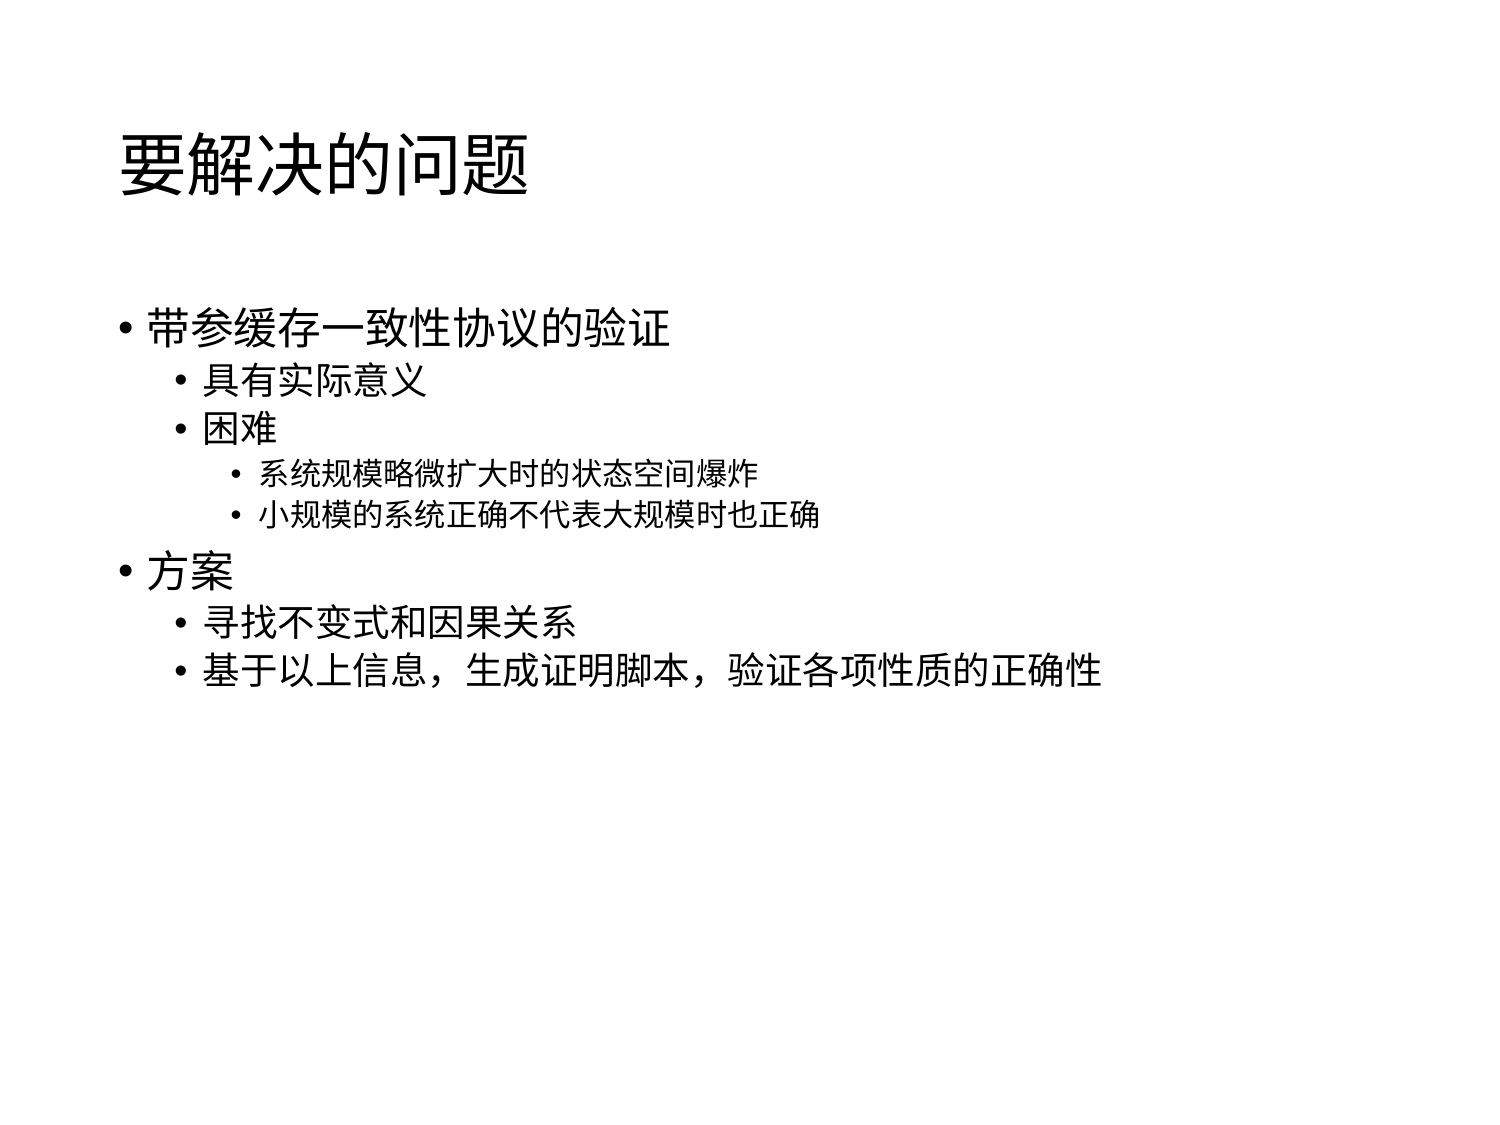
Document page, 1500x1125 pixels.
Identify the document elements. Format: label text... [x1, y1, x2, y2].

title 要解决的问题 [103, 59, 1397, 278]
list 带参缓存一致性协议的验证 具有实际意义 困难 系统规模略微扩大时的状态空间爆炸 小规模的系统正确不代表大规模时也正确 方案 寻找不变式和因果关系 基于以上信息，生成证明脚本，验证各项性质的正确性 [103, 299, 1397, 1014]
